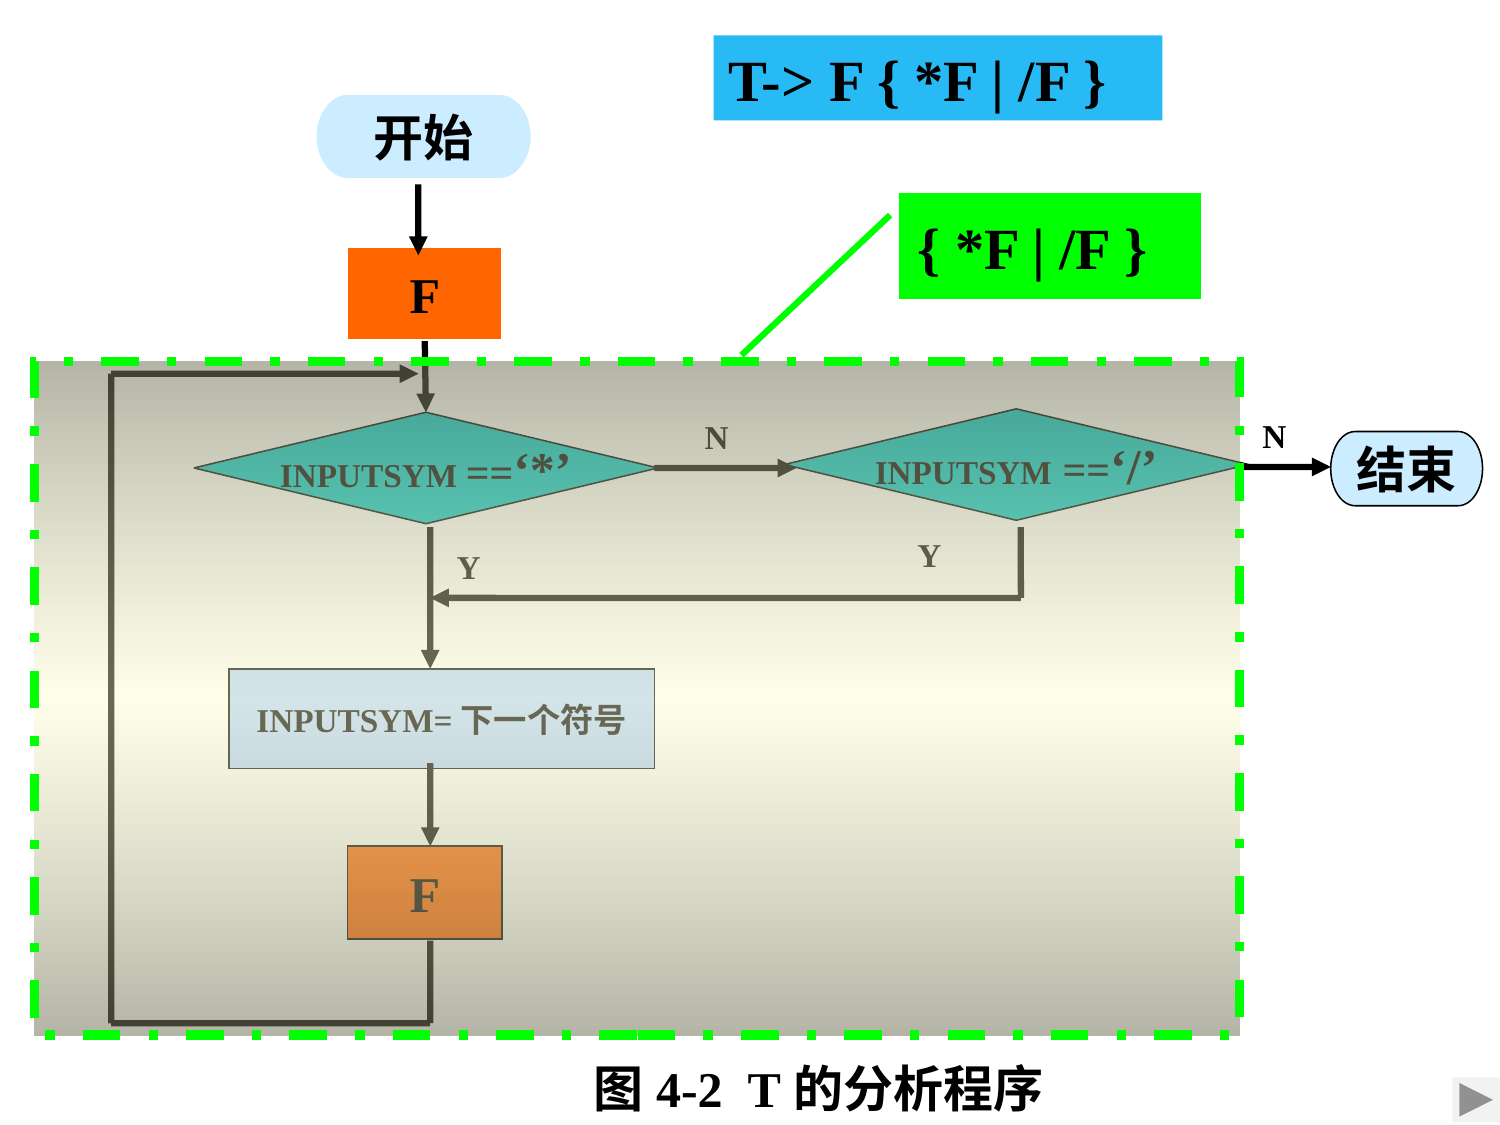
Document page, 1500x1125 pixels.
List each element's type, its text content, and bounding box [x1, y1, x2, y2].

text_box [110, 373, 431, 1024]
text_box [654, 408, 1249, 521]
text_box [434, 526, 1022, 599]
text_box [1452, 1077, 1500, 1123]
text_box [434, 606, 655, 769]
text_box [434, 763, 503, 940]
text_box { *F | /F } [902, 196, 1198, 297]
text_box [347, 184, 503, 341]
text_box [1235, 407, 1483, 506]
text_box T-> F { *F | /F } [713, 35, 1163, 121]
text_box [193, 340, 659, 524]
text_box 图4-2 T的分析程序 [505, 1049, 1144, 1125]
text_box 开始 [311, 90, 536, 183]
text_box [34, 361, 1240, 1036]
